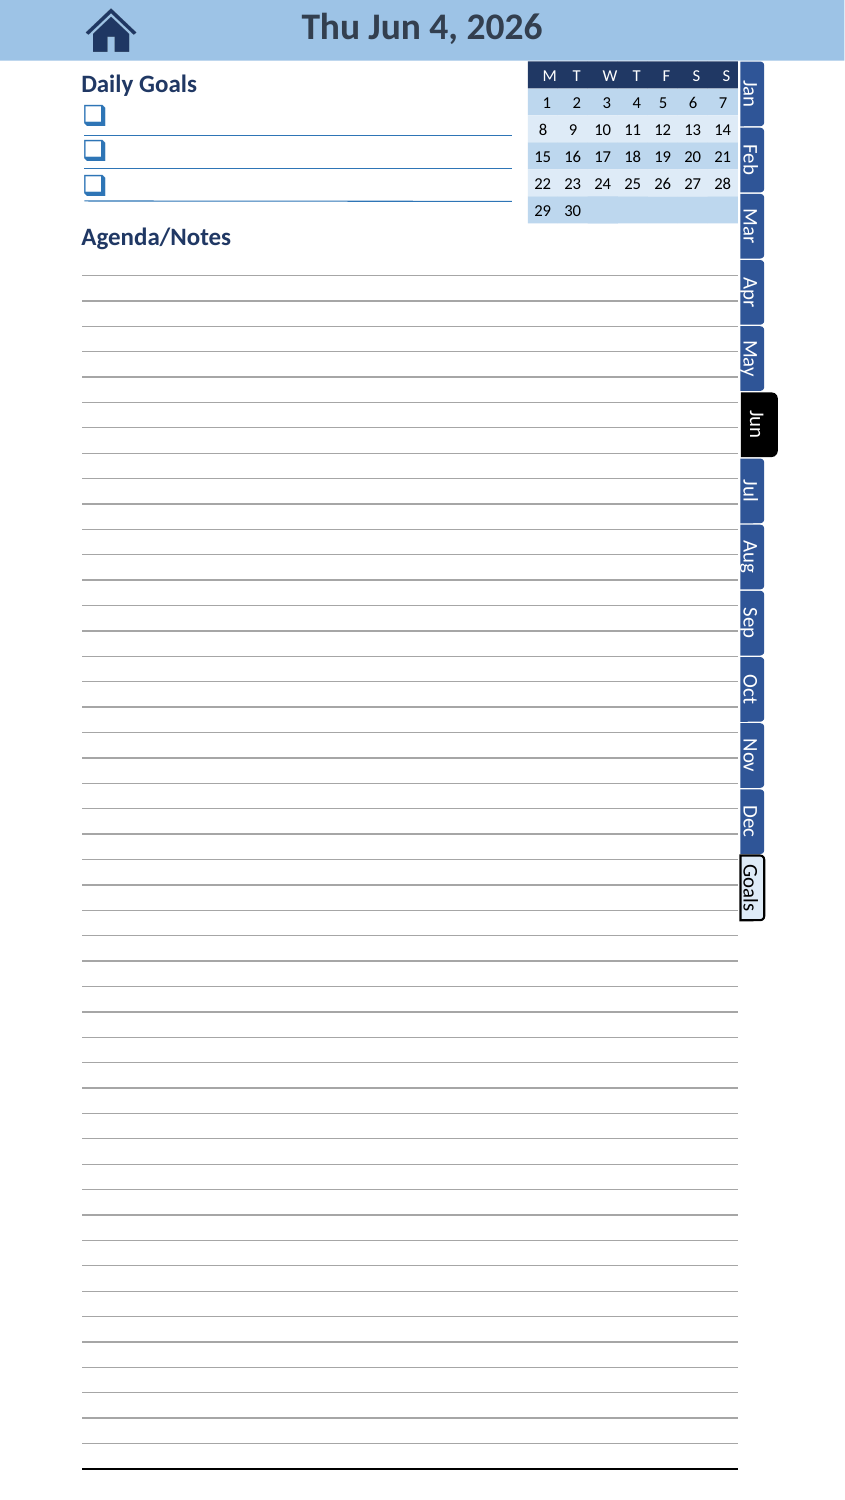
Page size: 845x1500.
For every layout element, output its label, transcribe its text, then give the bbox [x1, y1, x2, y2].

list Thu Jun 4, 2026 [190, 0, 655, 61]
picture [82, 1, 140, 59]
